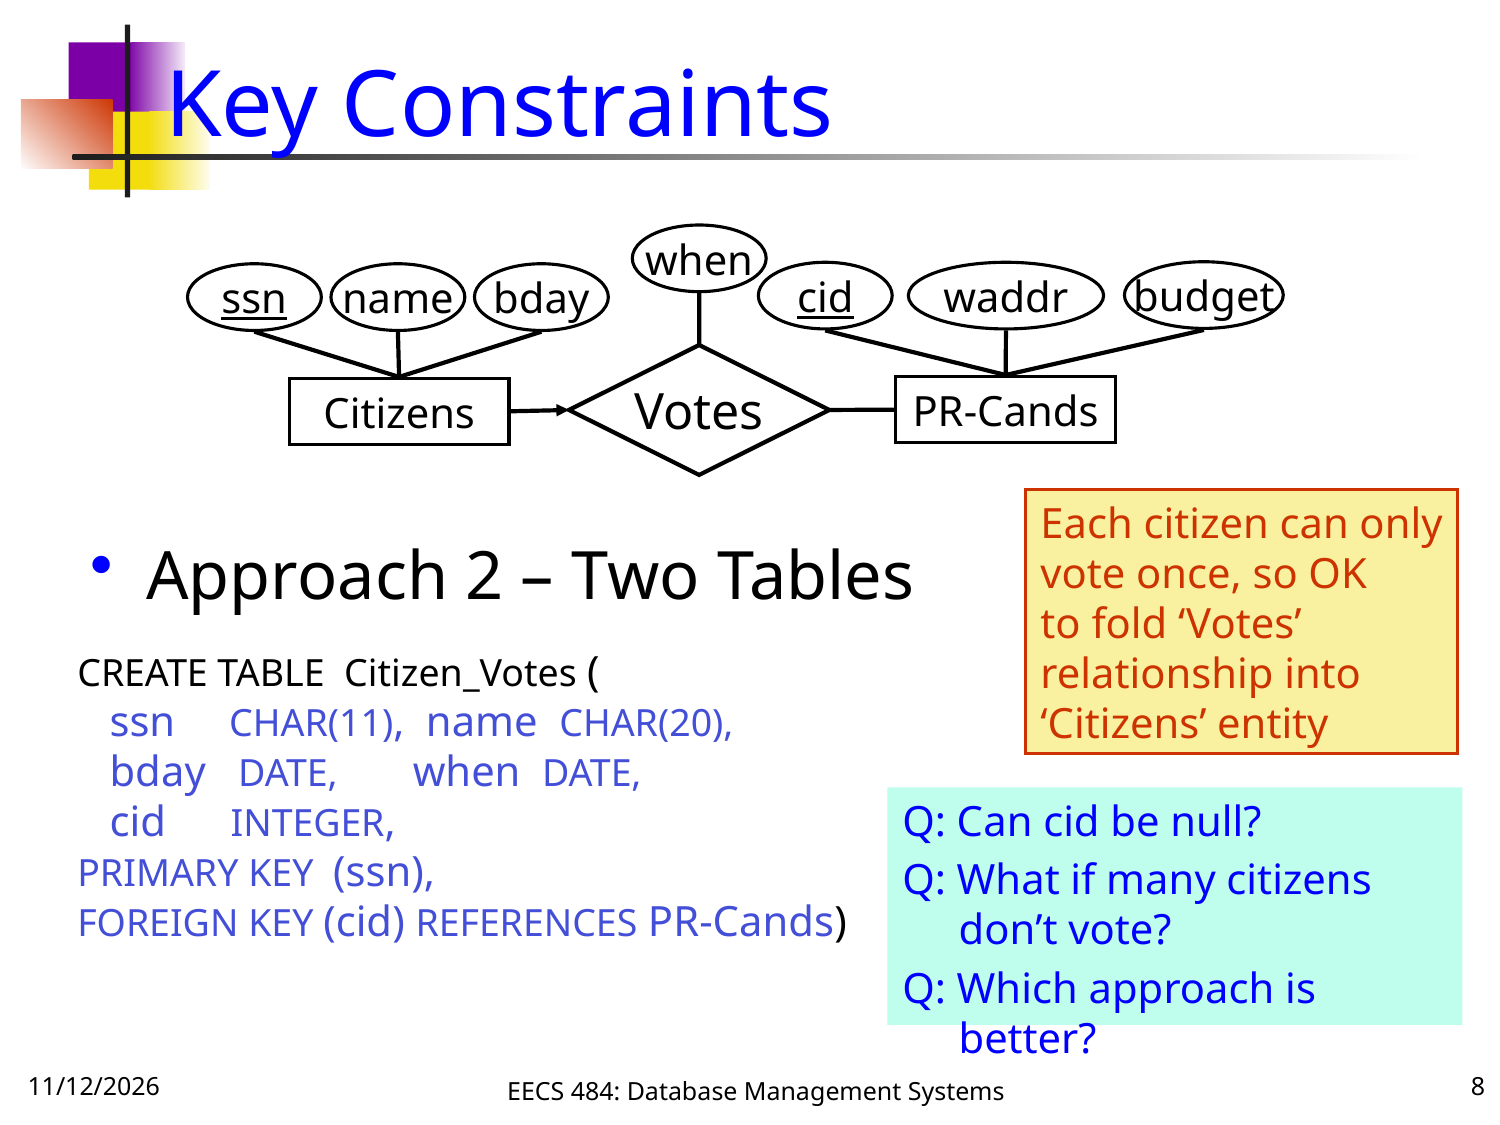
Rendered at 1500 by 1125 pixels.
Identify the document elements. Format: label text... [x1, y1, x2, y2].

slide_number 8 [1187, 1037, 1500, 1113]
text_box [187, 224, 1284, 476]
list Approach 2 – Two Tables [75, 525, 1450, 787]
text_box CREATE TABLE Citizen_Votes ( ssn CHAR(11), name CHAR(20), bday DATE, when DATE, cid INTEGER, PRIMARY KEY (ssn), FOREIGN KEY (cid) REFERENCES PR-Cands) [62, 637, 925, 953]
text_box Each citizen can only vote once, so OK to fold ‘Votes’ relationship into ‘Citizens’ entity [1025, 489, 1458, 754]
title Key Constraints [150, 0, 1475, 163]
footer EECS 484: Database Management Systems [349, 1037, 1163, 1113]
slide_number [12, 1037, 326, 1113]
text_box Q: Can cid be null? Q: What if many citizens don’t vote? Q: Which approach is better? [887, 787, 1463, 1025]
